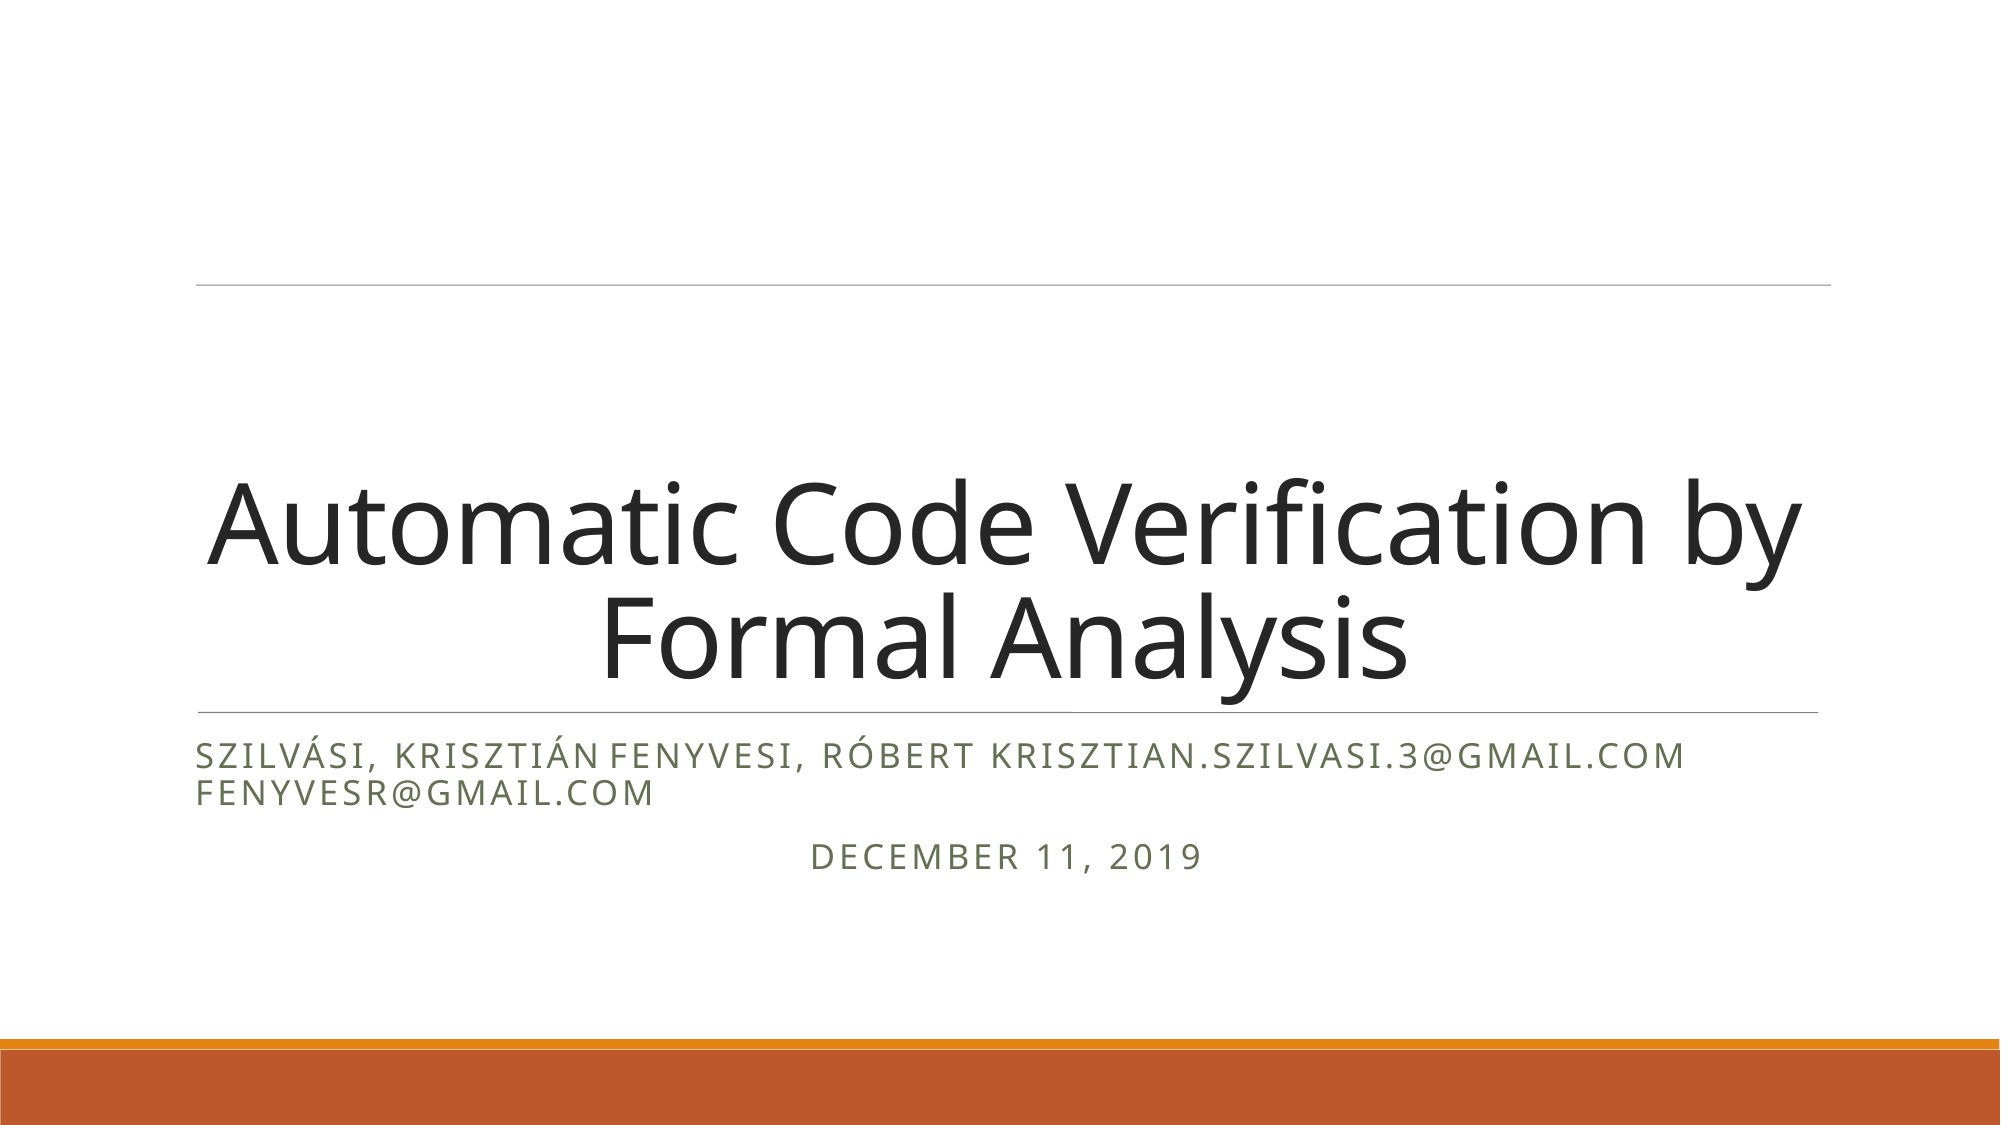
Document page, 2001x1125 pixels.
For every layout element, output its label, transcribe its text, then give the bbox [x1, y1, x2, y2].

text_box Automatic Code Verification by Formal Analysis [179, 124, 1830, 710]
text_box Szilvási, Krisztián Fenyvesi, Róbert krisztian.szilvasi.3@gmail.com fenyvesr@gmail.com December 11, 2019 [180, 730, 1831, 919]
